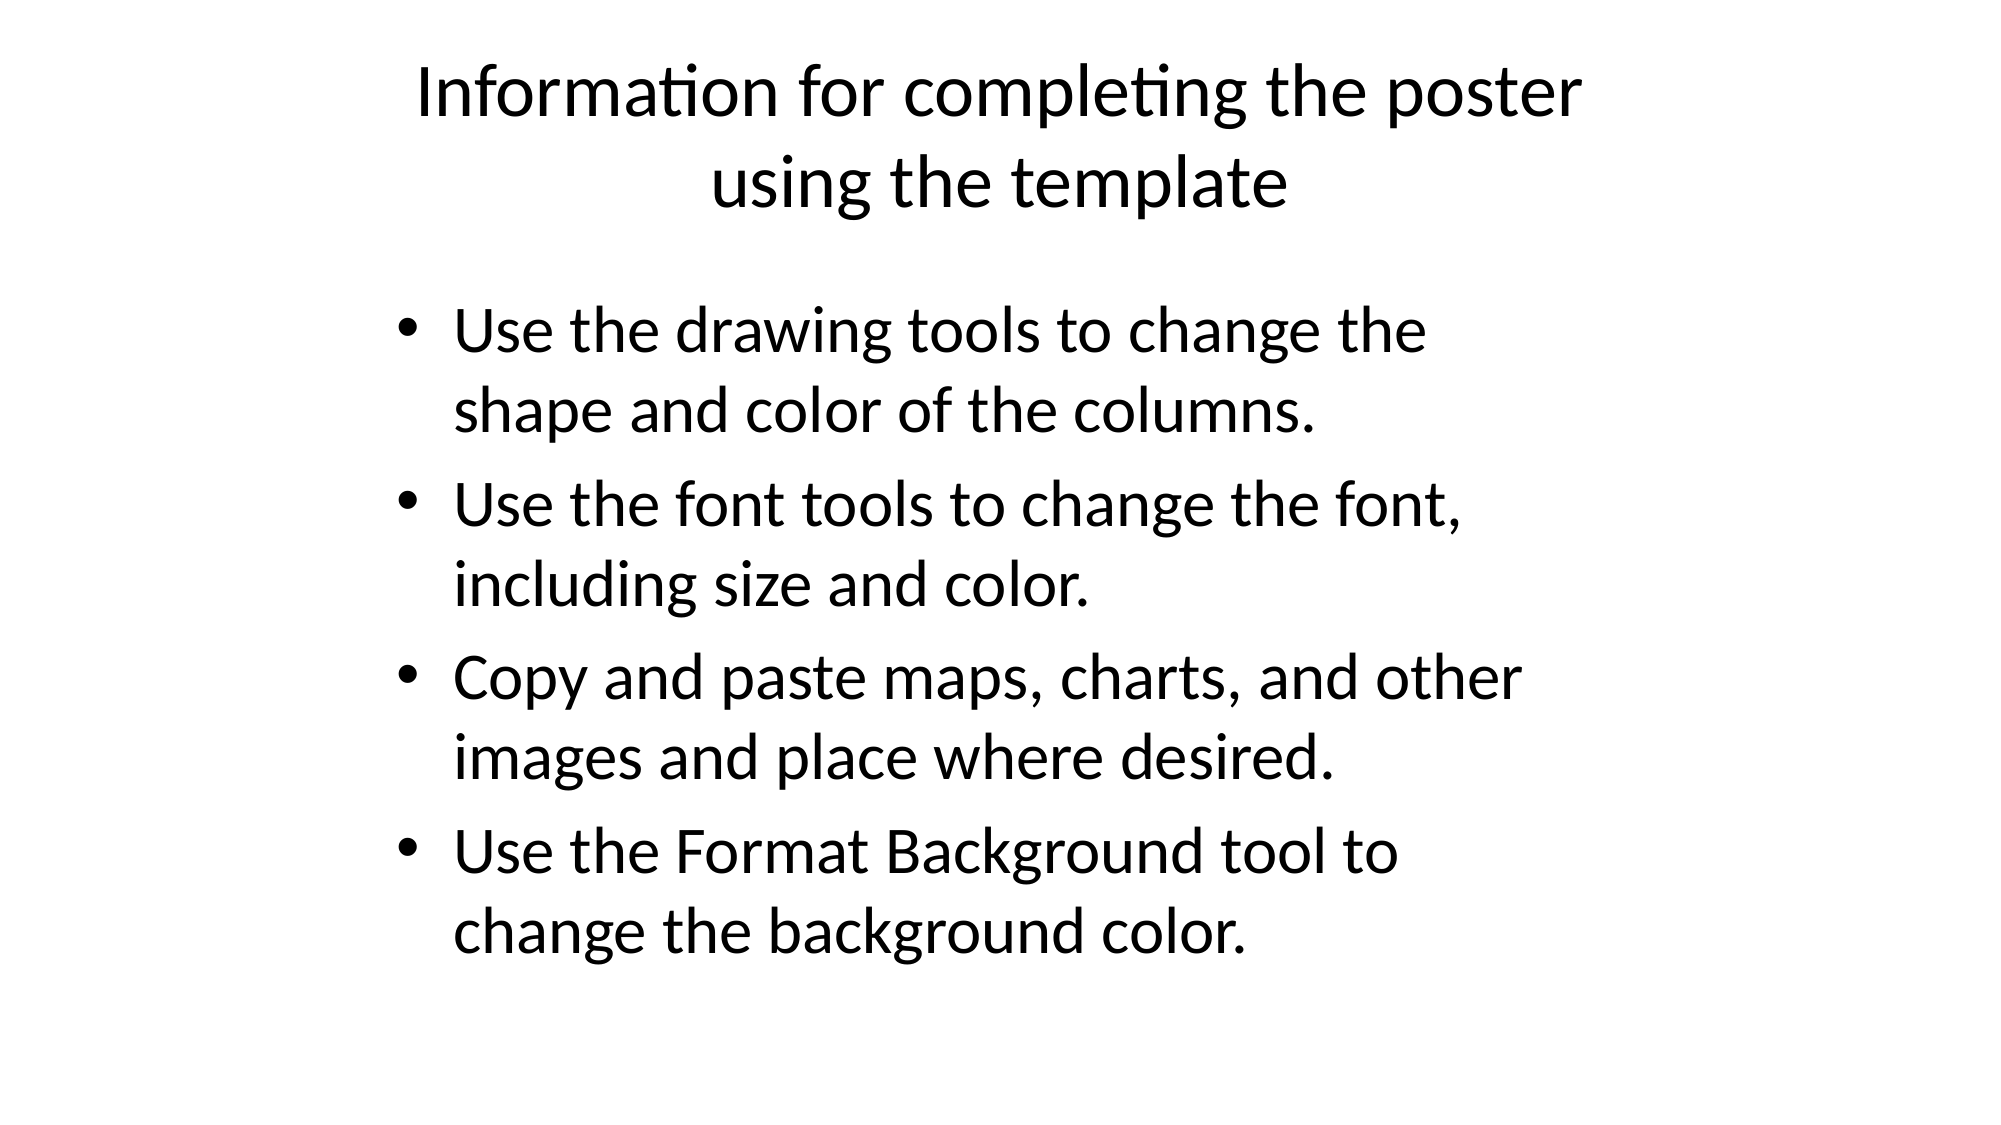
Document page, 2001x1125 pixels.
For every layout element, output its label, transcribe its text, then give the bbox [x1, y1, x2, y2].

title Information for completing the poster using the template [324, 45, 1675, 219]
list Use the drawing tools to change the shape and color of the columns. Use the font tools to change the font, including size and color. Copy and paste maps, charts, and other images and place where desired. Use the Format Background tool to change the background color. [324, 249, 1675, 1005]
